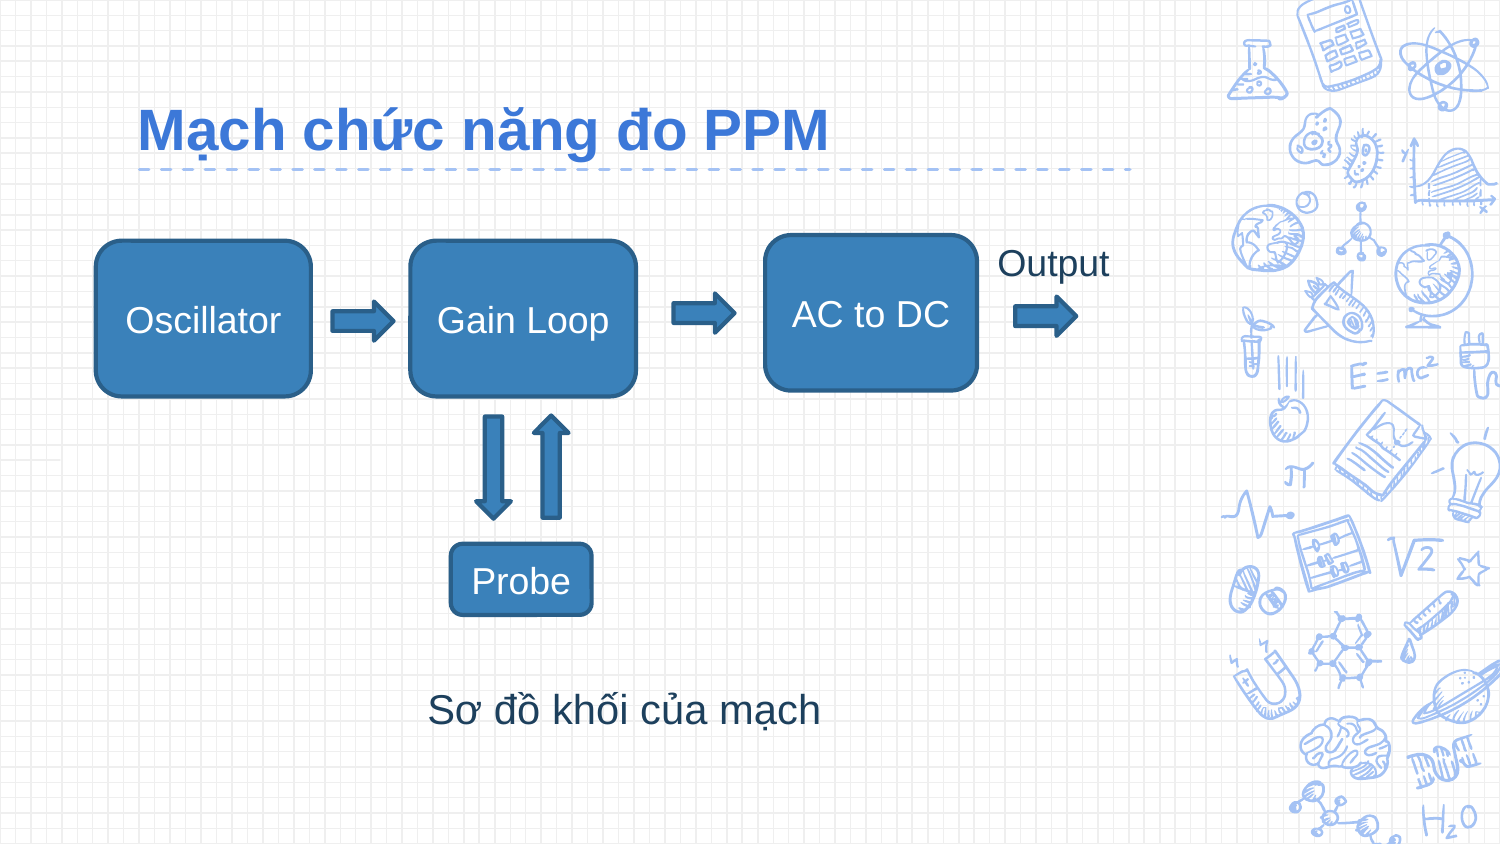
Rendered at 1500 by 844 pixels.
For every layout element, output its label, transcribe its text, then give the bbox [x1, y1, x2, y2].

text_box Sơ đồ khối của mạch [412, 675, 837, 741]
text_box Oscillator [93, 238, 313, 399]
text_box AC to DC [763, 232, 980, 393]
text_box [671, 291, 737, 335]
text_box [330, 299, 396, 343]
text_box Output [982, 231, 1125, 291]
text_box [531, 413, 571, 520]
text_box Gain Loop [408, 238, 639, 399]
text_box [474, 414, 513, 521]
text_box Probe [448, 541, 594, 618]
title Mạch chức năng đo PPM [122, 36, 1130, 178]
text_box [1013, 294, 1079, 338]
